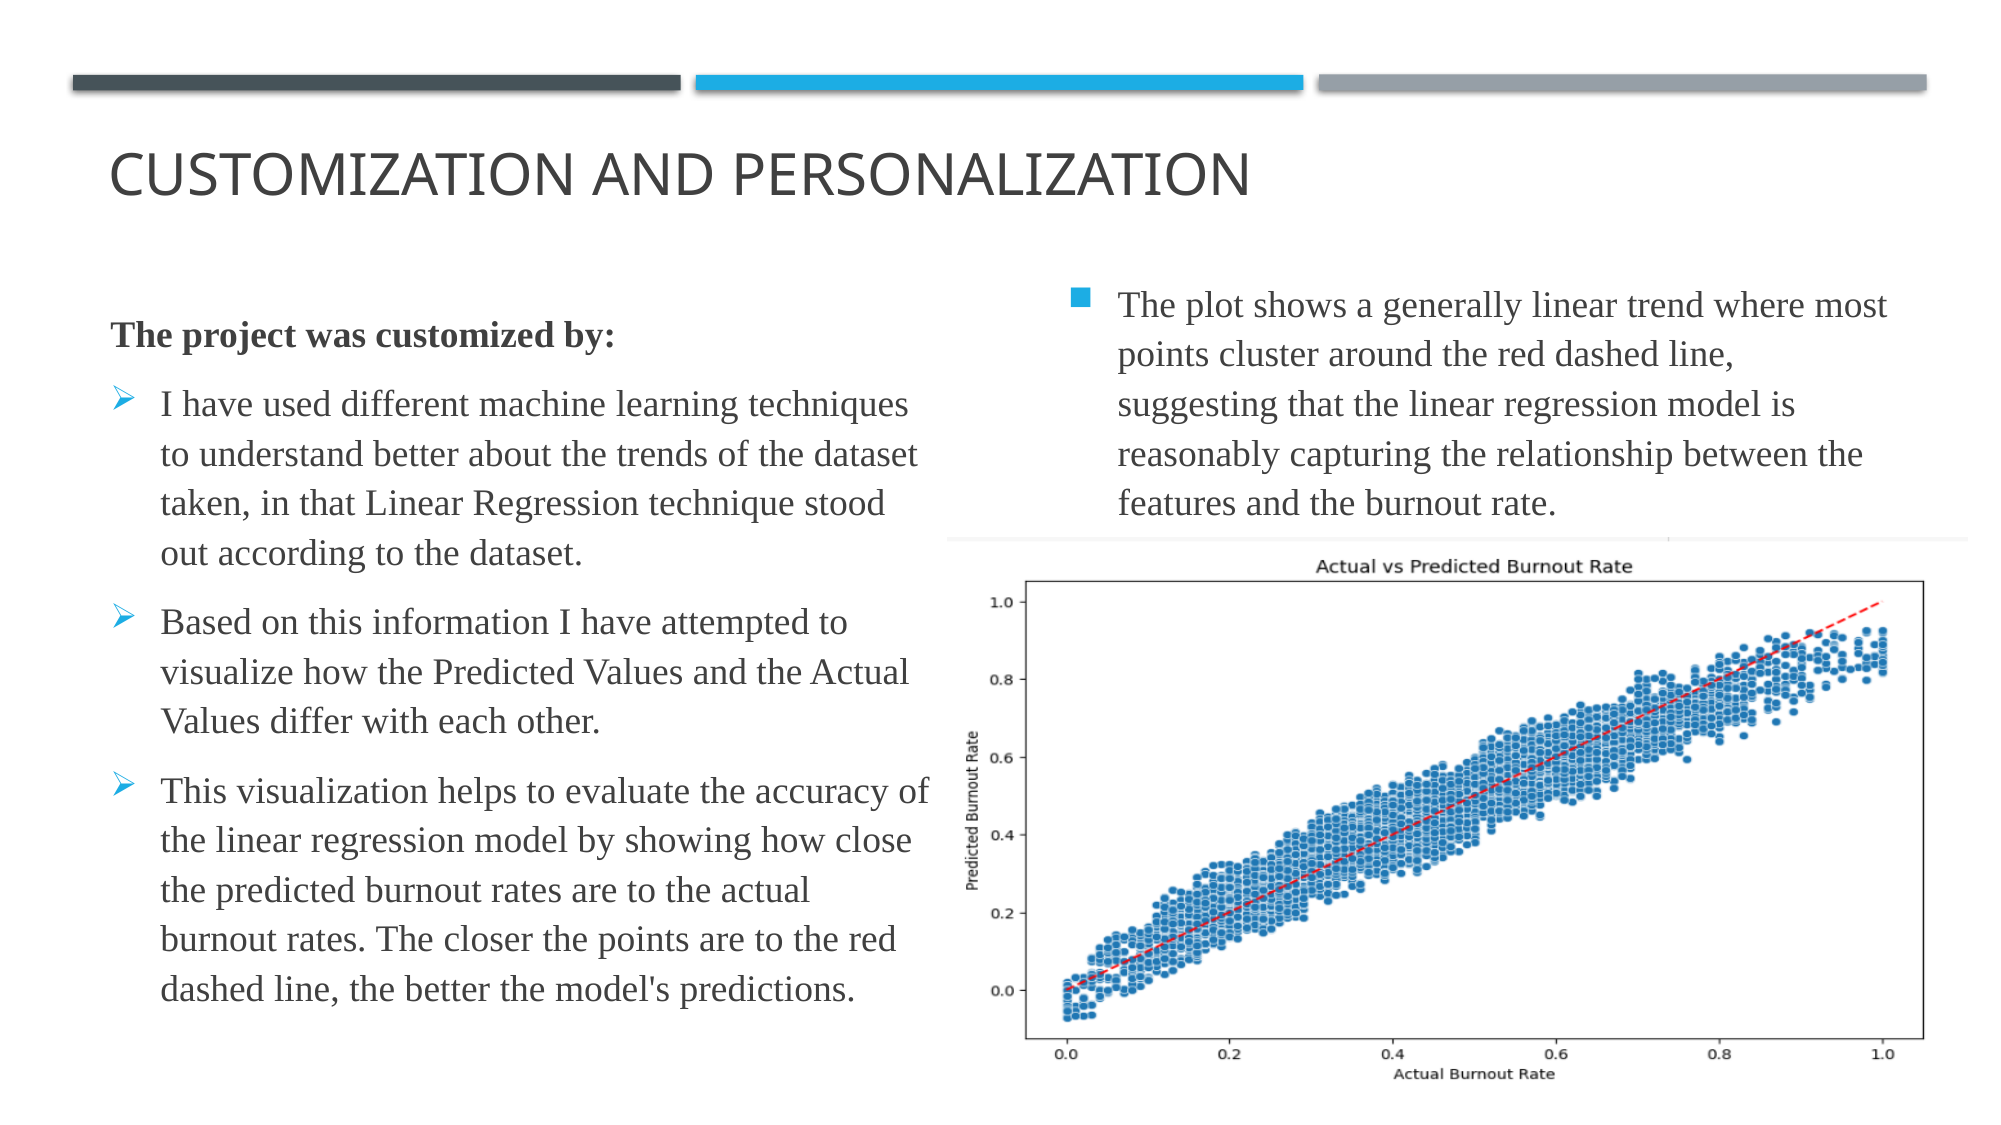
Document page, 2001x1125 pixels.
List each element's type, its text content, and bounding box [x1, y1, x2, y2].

list The project was customized by: I have used different machine learning techniques to understand better about the trends of the dataset taken, in that Linear Regression technique stood out according to the dataset. Based on this information I have attempted to visualize how the Predicted Values and the Actual Values differ with each other. This visualization helps to evaluate the accuracy of the linear regression model by showing how close the predicted burnout rates are to the actual burnout rates. The closer the points are to the red dashed line, the better the model's predictions. [95, 239, 948, 1075]
title Customization and Personalization [93, 111, 1903, 215]
picture [946, 536, 1968, 1091]
list The plot shows a generally linear trend where most points cluster around the red dashed line, suggesting that the linear regression model is reasonably capturing the relationship between the features and the burnout rate. [1052, 244, 1905, 535]
